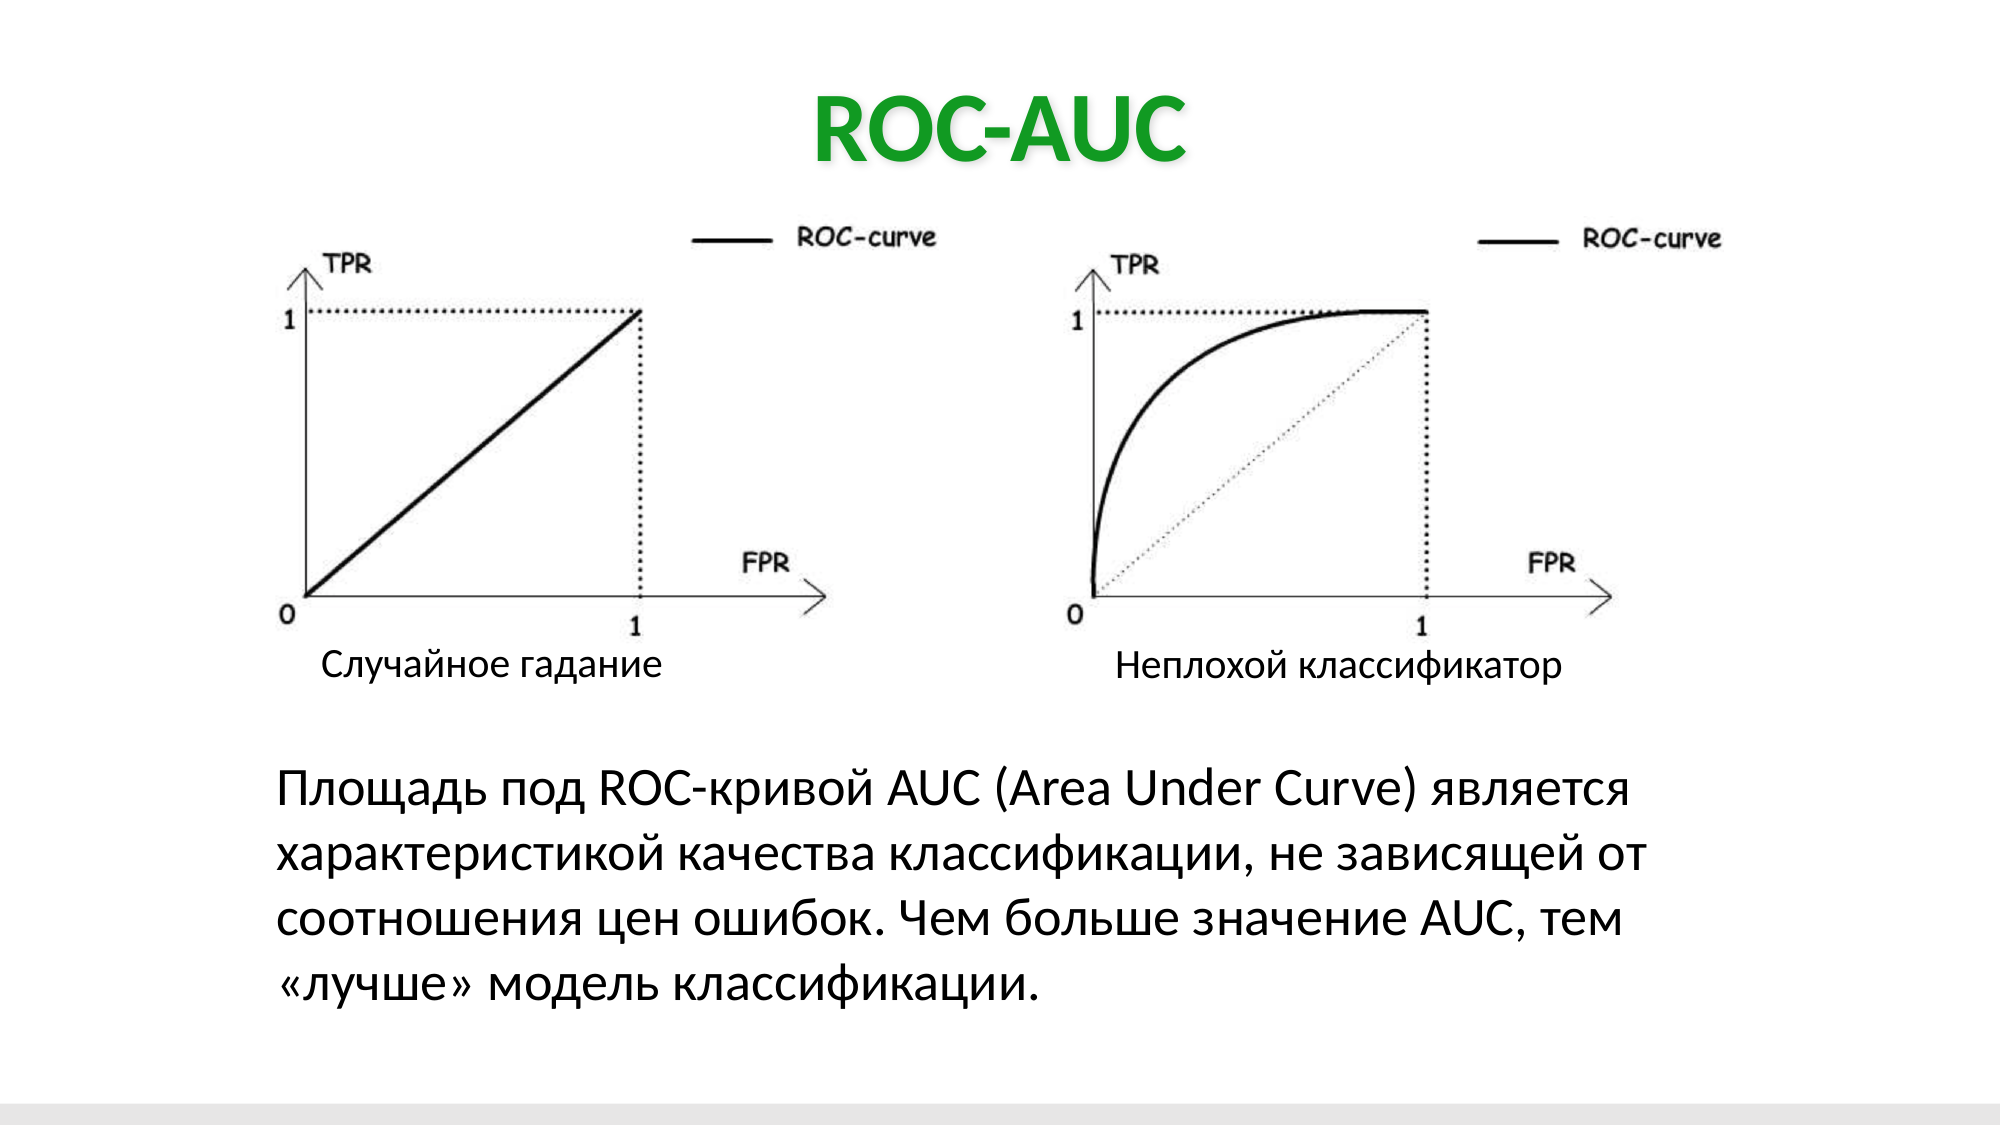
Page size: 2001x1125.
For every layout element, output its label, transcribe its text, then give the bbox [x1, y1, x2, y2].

text_box Неплохой классификатор [1100, 648, 1578, 695]
text_box Площадь под ROC-кривой AUC (Area Under Curve) является характеристикой качества классификации, не зависящей от соотношения цен ошибок. Чем больше значение AUC, тем «лучше» модель классификации. [261, 744, 1684, 1019]
text_box Случайное гадание [306, 648, 679, 694]
text_box ROC-AUC [233, 53, 1766, 189]
picture [1052, 212, 1766, 648]
picture [261, 212, 969, 648]
